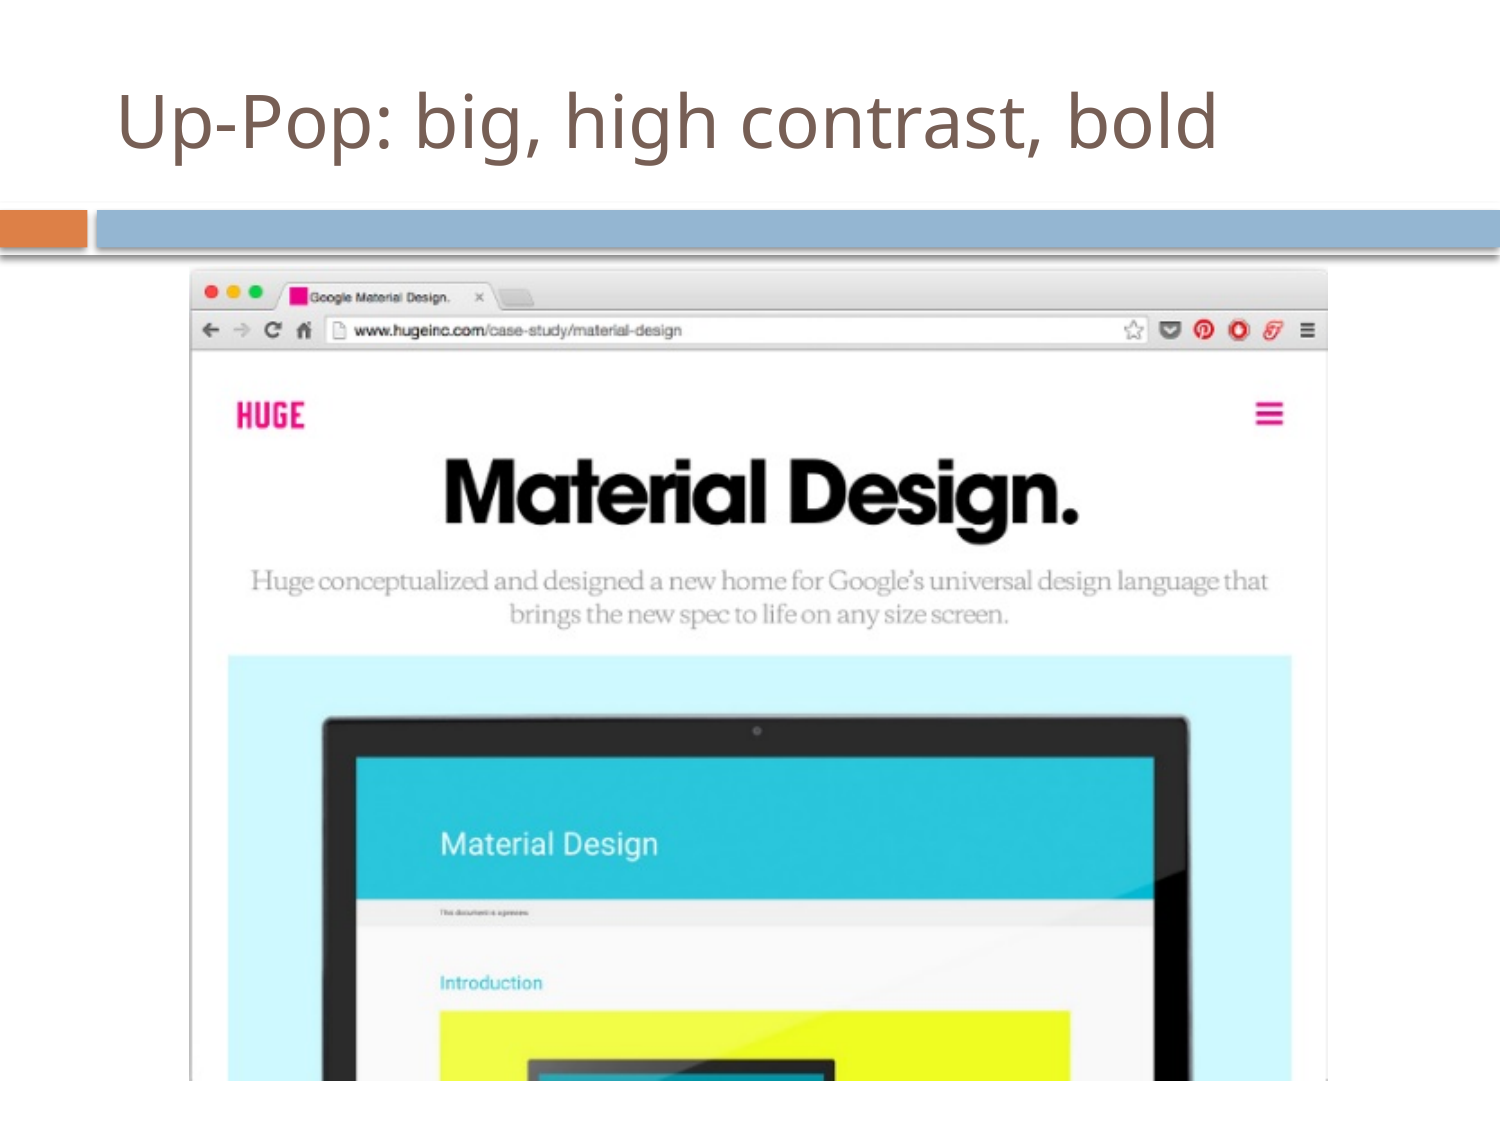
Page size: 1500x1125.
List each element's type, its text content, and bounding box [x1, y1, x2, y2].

title Up-Pop: big, high contrast, bold [100, 37, 1438, 200]
picture [189, 266, 1328, 1082]
